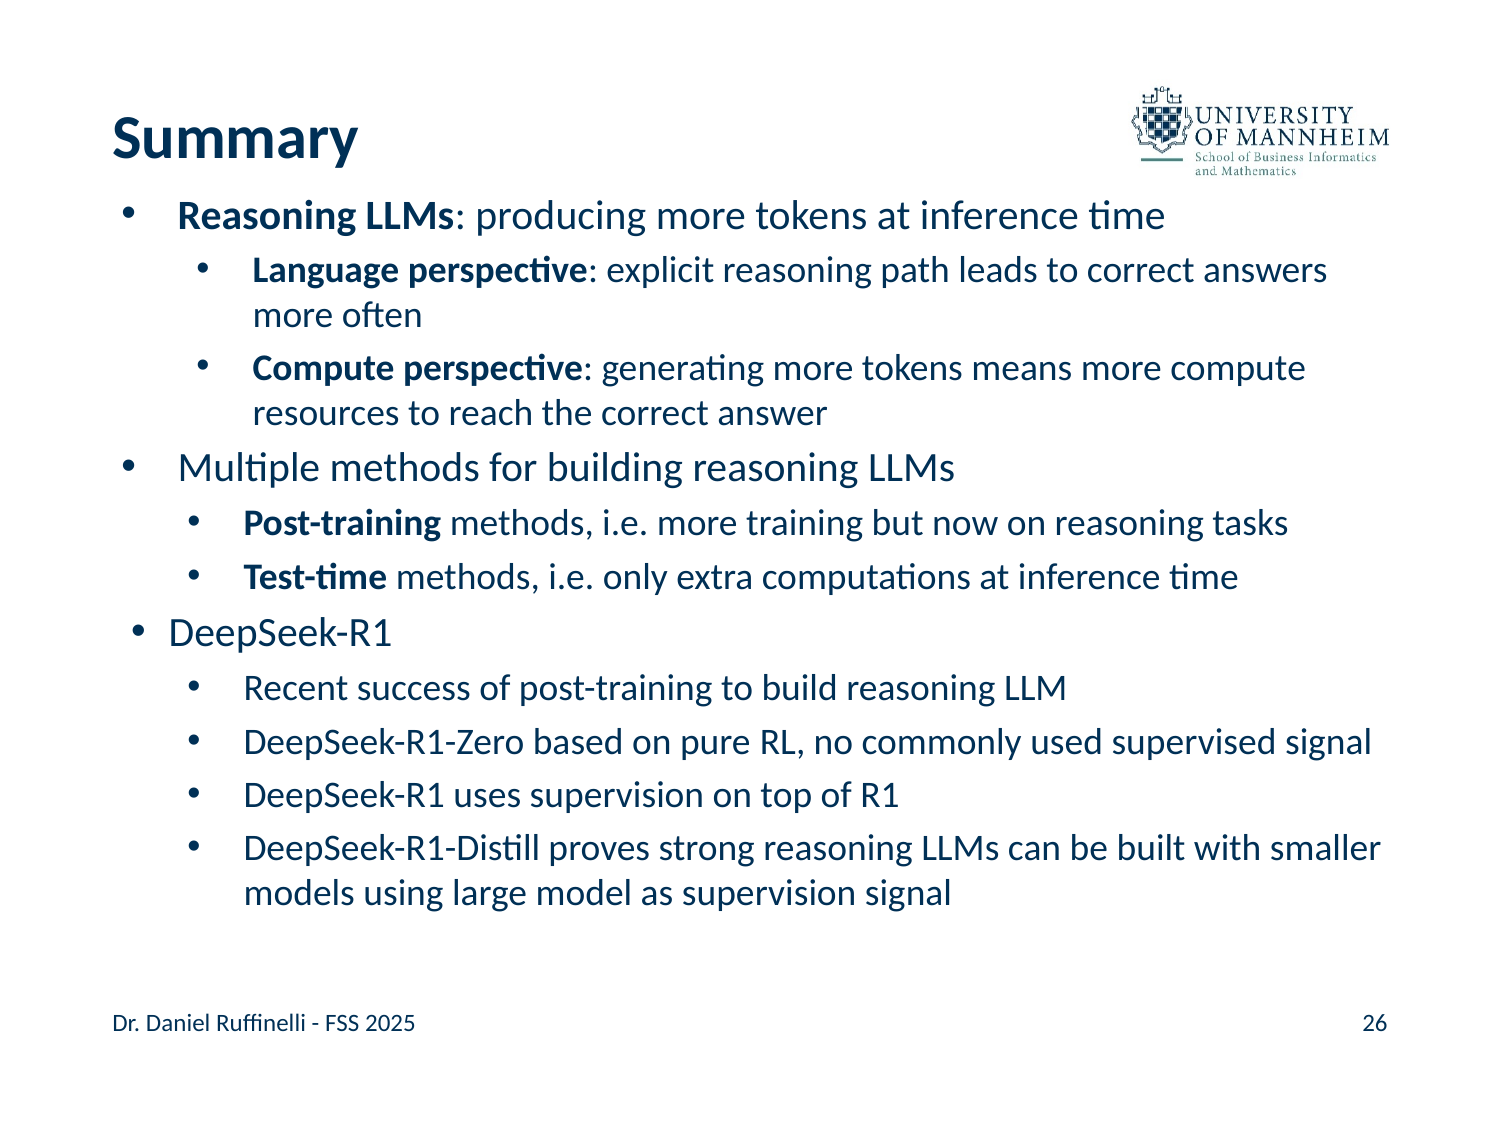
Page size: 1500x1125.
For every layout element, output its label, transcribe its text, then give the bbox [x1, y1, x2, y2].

slide_number 26 [1214, 1006, 1388, 1036]
picture [1095, 57, 1425, 211]
title Summary [112, 95, 1102, 187]
list Reasoning LLMs: producing more tokens at inference time Language perspective: explicit reasoning path leads to correct answers more often Compute perspective: generating more tokens means more compute resources to reach the correct answer Multiple methods for building reasoning LLMs Post-training methods, i.e. more training but now on reasoning tasks Test-time methods, i.e. only extra computations at inference time DeepSeek-R1 Recent success of post-training to build reasoning LLM DeepSeek-R1-Zero based on pure RL, no commonly used supervised signal DeepSeek-R1 uses supervision on top of R1 DeepSeek-R1-Distill proves strong reasoning LLMs can be built with smaller models using large model as supervision signal [112, 187, 1403, 996]
footer Dr. Daniel Ruffinelli - FSS 2025 [112, 1006, 588, 1036]
